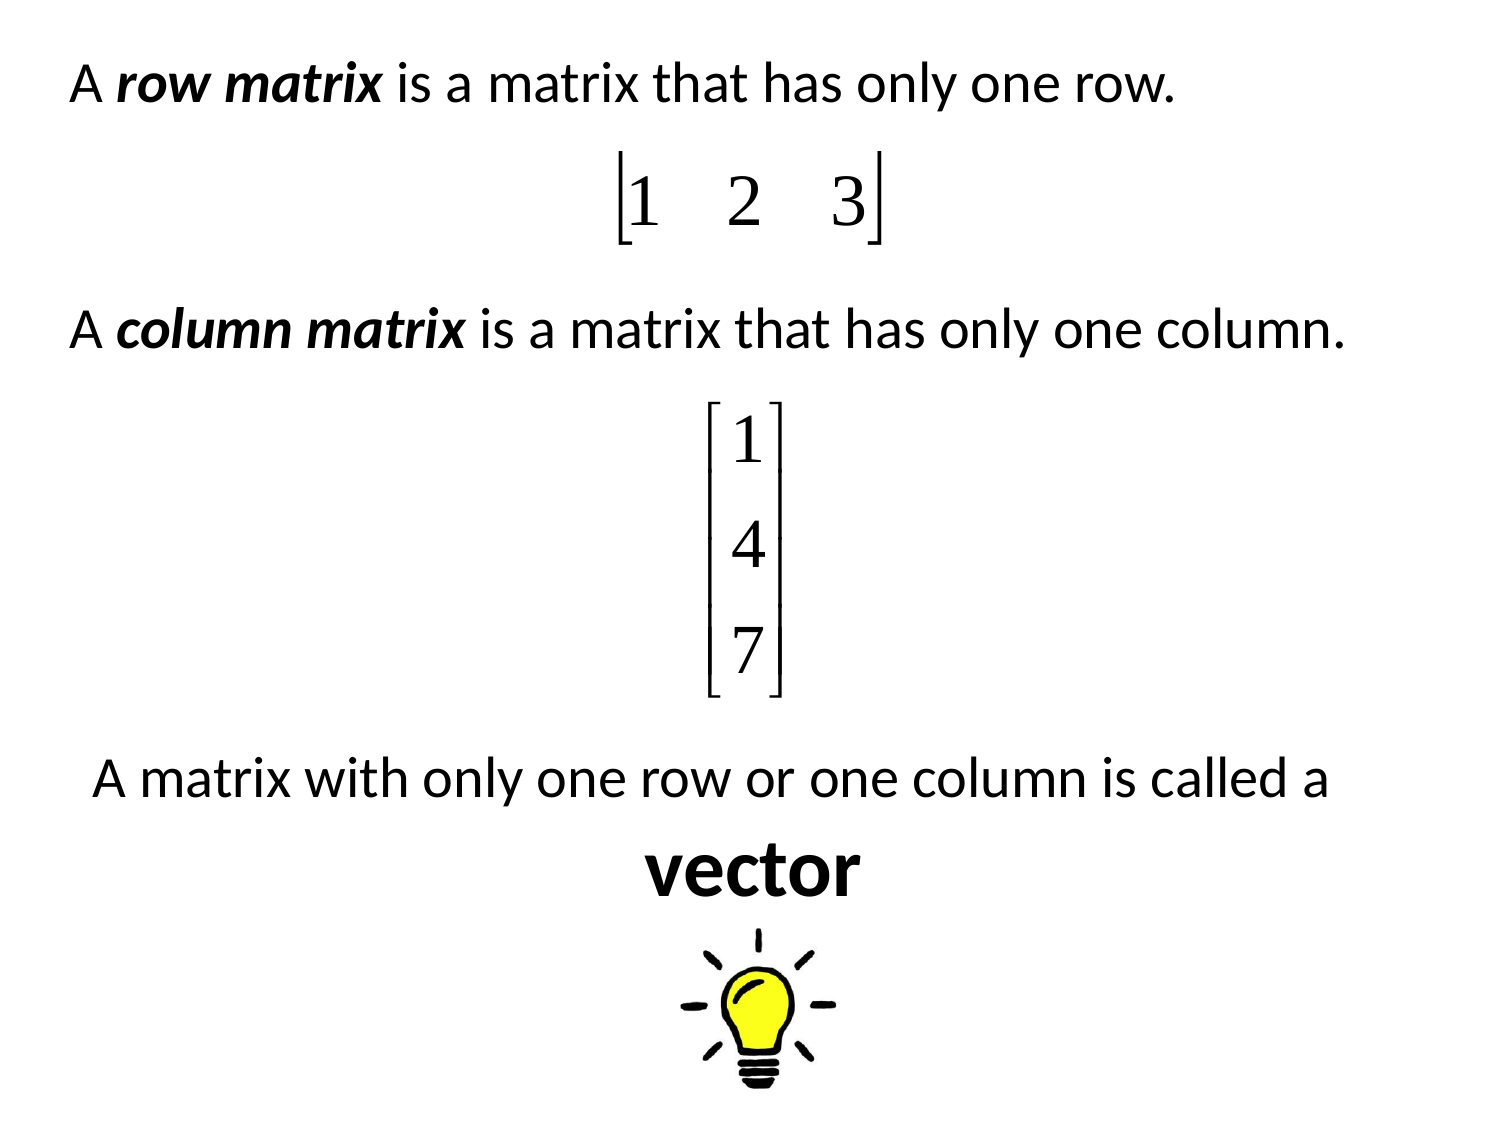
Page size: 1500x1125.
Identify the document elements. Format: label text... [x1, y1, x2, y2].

text_box A row matrix is a matrix that has only one row. [54, 36, 1407, 122]
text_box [605, 151, 895, 256]
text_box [691, 385, 809, 715]
picture [665, 921, 851, 1099]
text_box vector [630, 805, 895, 921]
text_box A matrix with only one row or one column is called a [77, 731, 1353, 817]
text_box A column matrix is a matrix that has only one column. [54, 282, 1407, 368]
